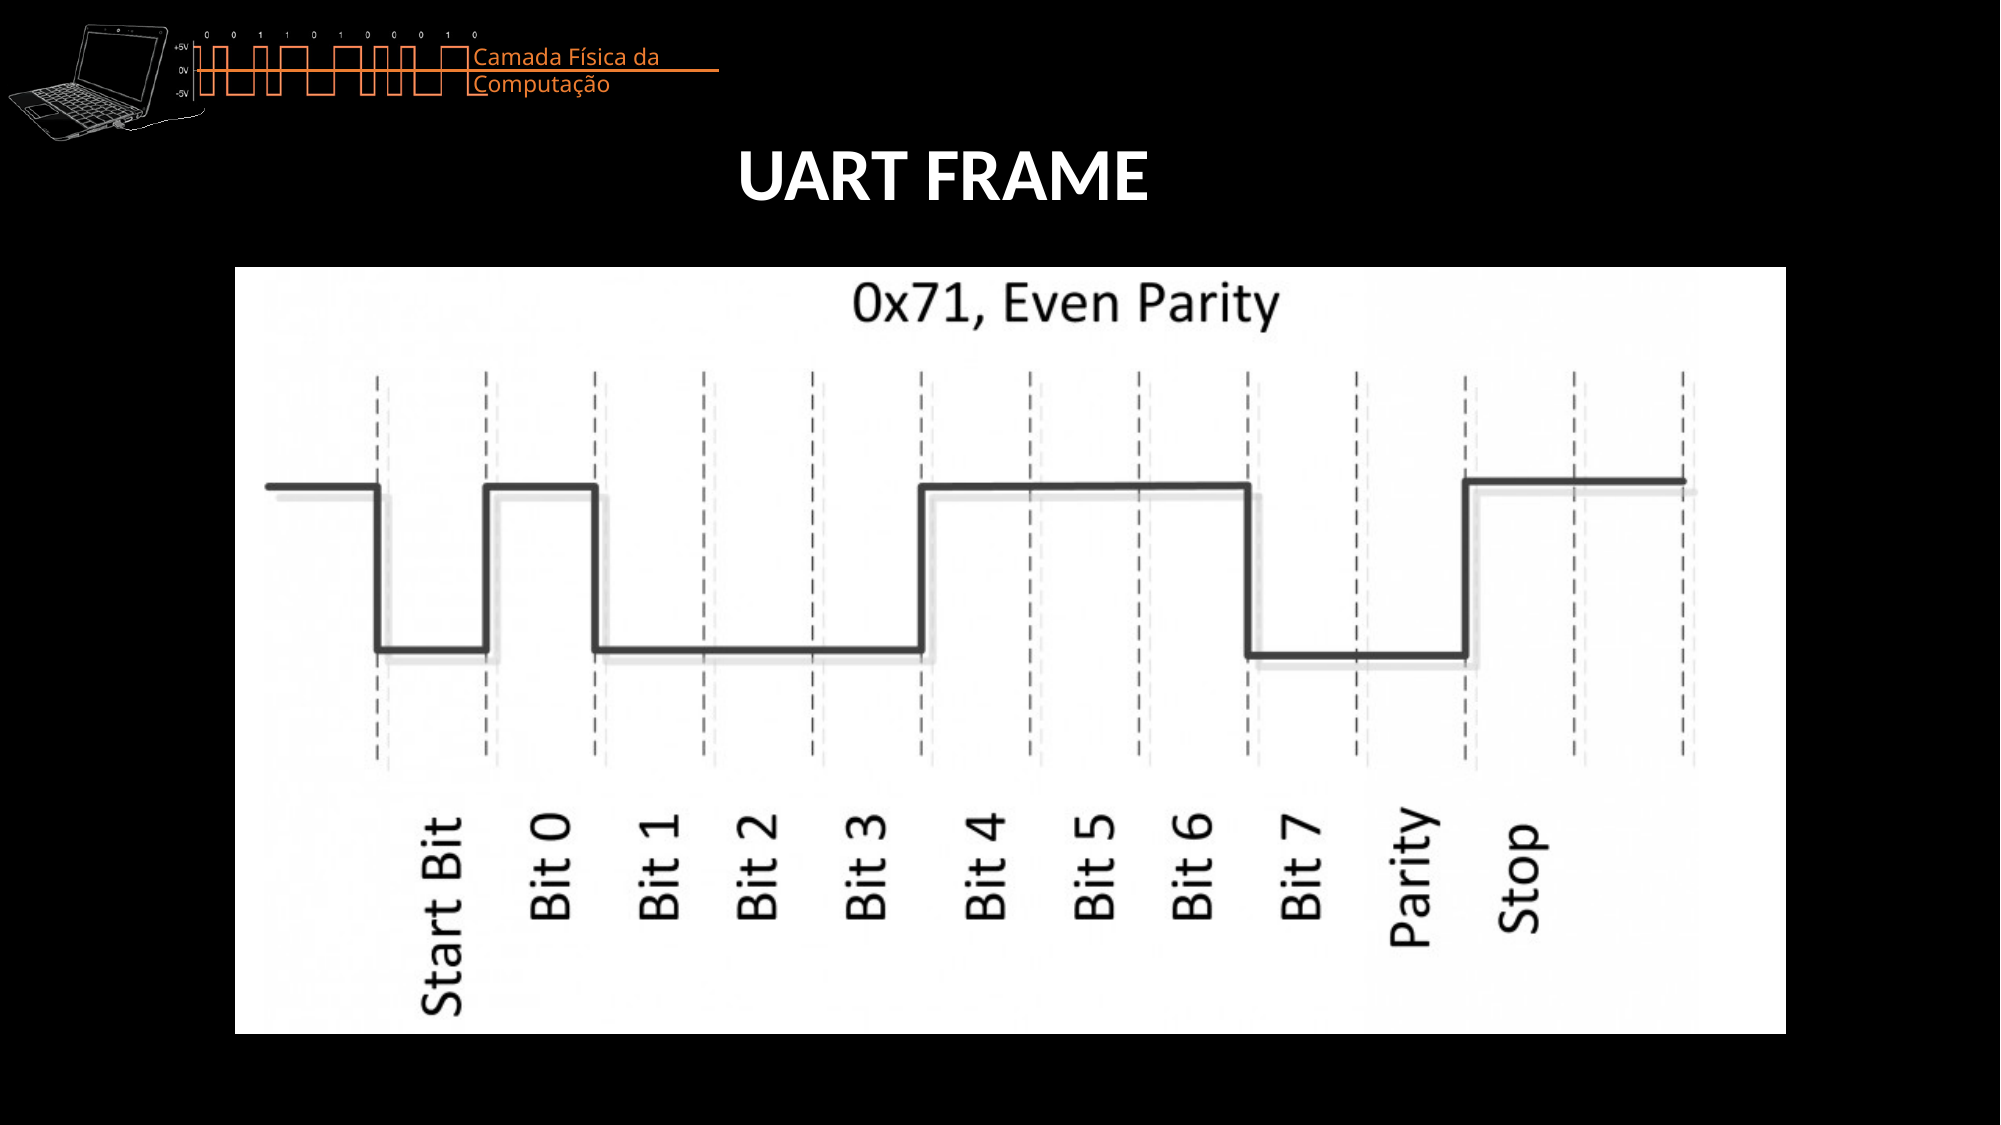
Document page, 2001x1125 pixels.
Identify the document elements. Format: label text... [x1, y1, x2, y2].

picture [0, 17, 521, 146]
text_box UART FRAME [235, 118, 1653, 223]
picture [235, 267, 1786, 1034]
